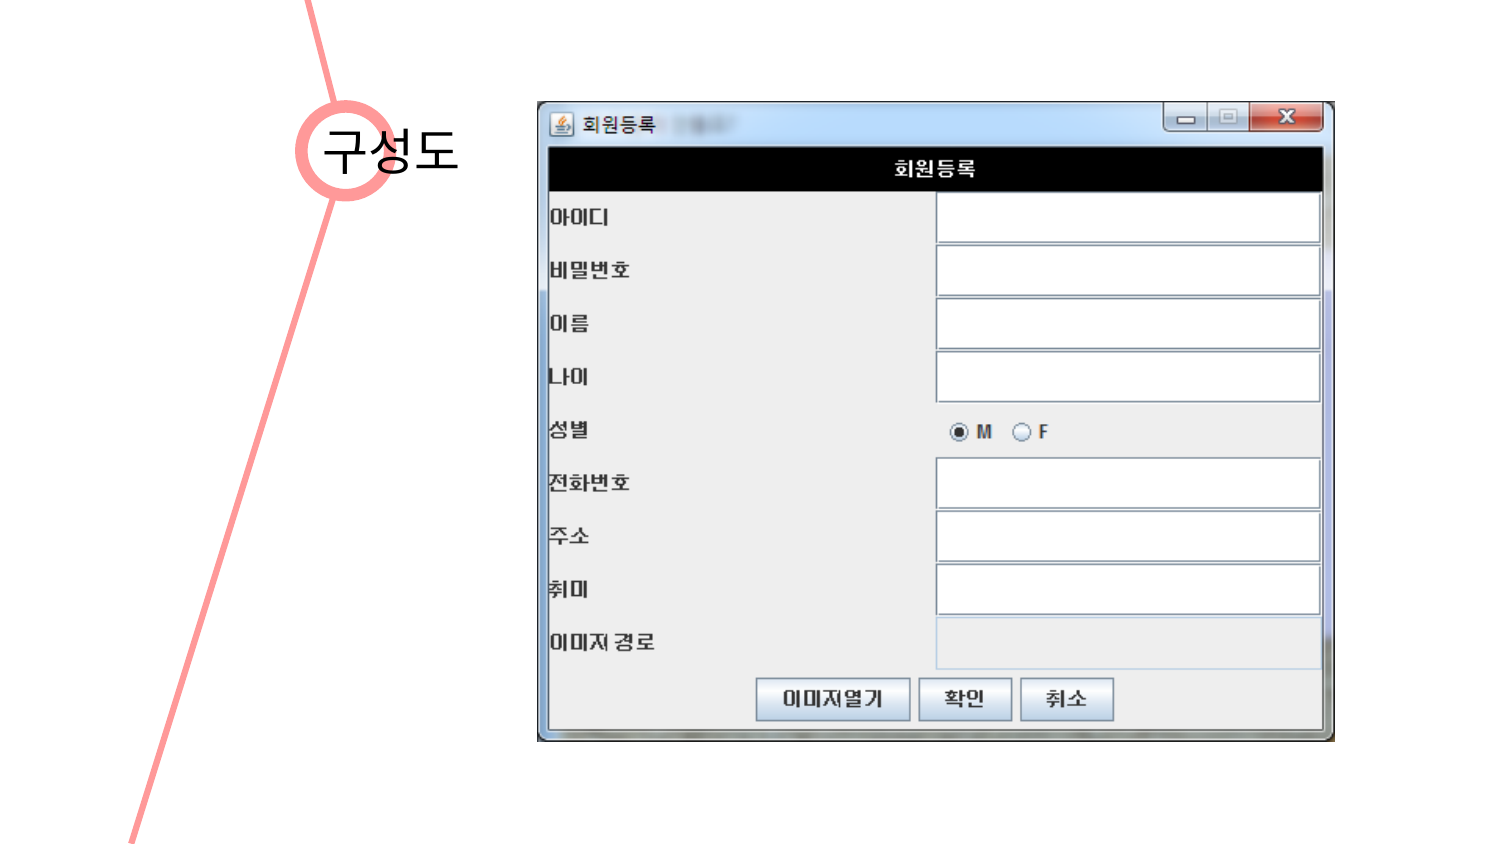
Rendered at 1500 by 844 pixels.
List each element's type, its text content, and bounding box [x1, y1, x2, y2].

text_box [130, 152, 348, 844]
text_box [339, 104, 375, 114]
picture [537, 100, 1335, 743]
text_box 구성도 [183, 114, 532, 187]
text_box [352, 187, 375, 197]
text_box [306, 0, 336, 110]
